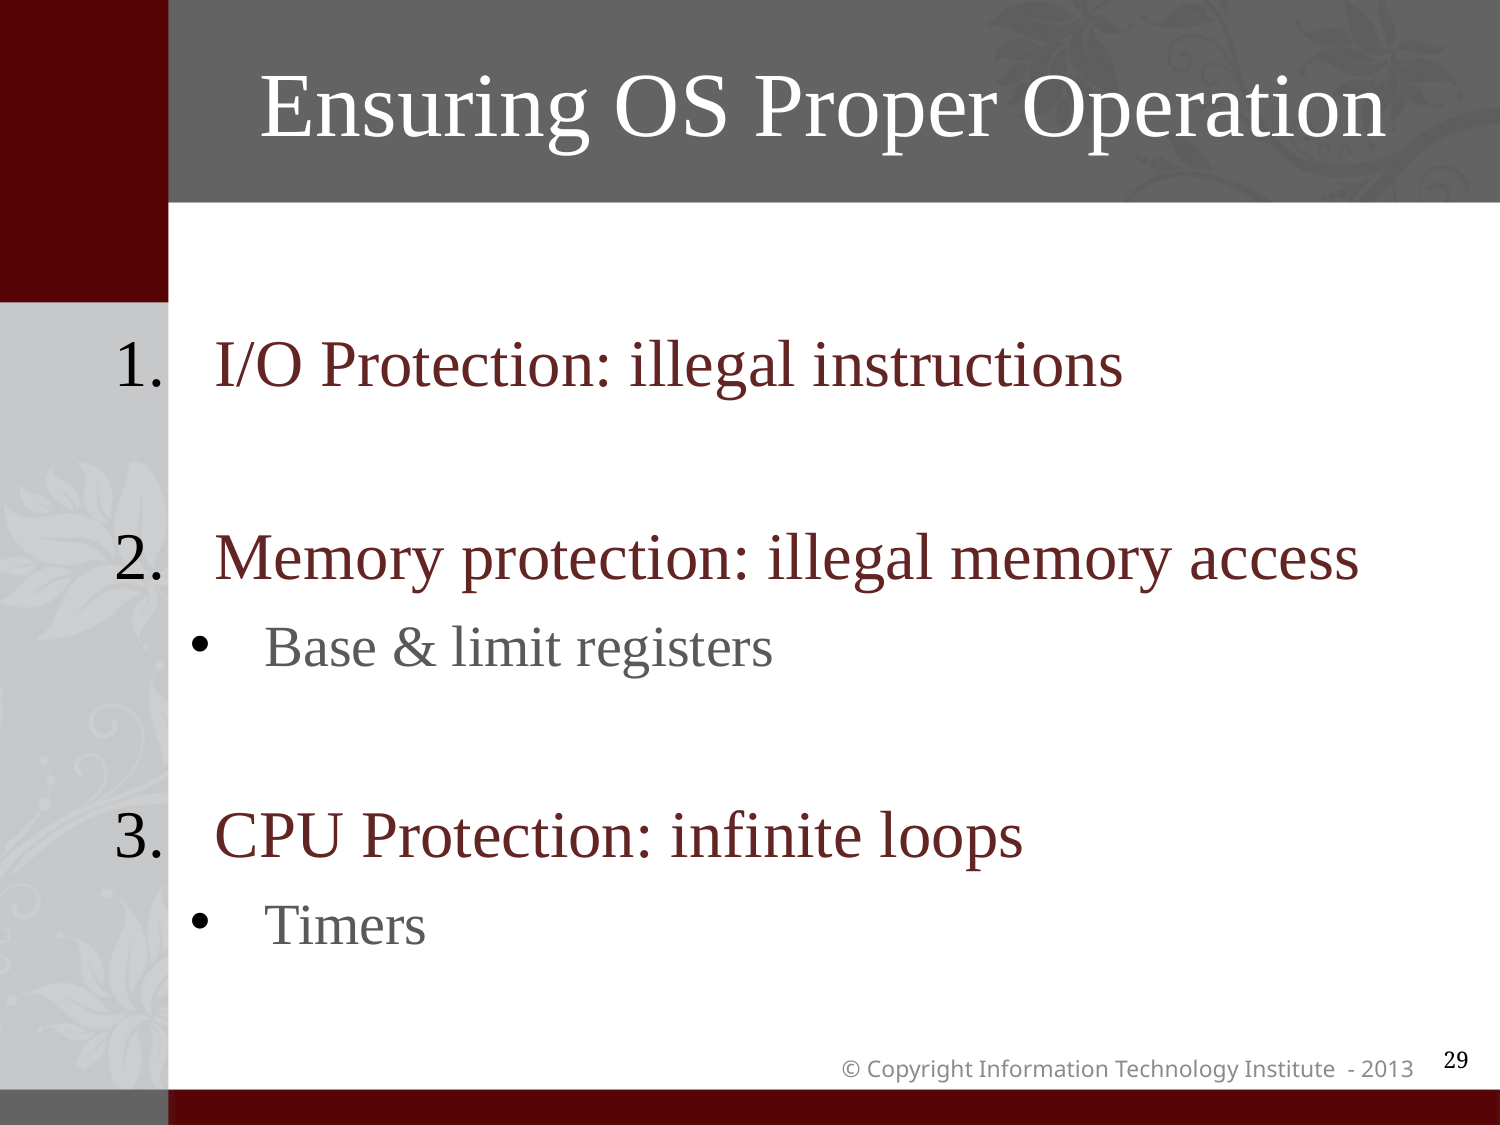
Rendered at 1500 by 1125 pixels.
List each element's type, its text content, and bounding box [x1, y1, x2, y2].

picture [0, 0, 1500, 1125]
title Ensuring OS Proper Operation [187, 0, 1463, 218]
list I/O Protection: illegal instructions Memory protection: illegal memory access Base & limit registers CPU Protection: infinite loops Timers [99, 312, 1450, 1025]
